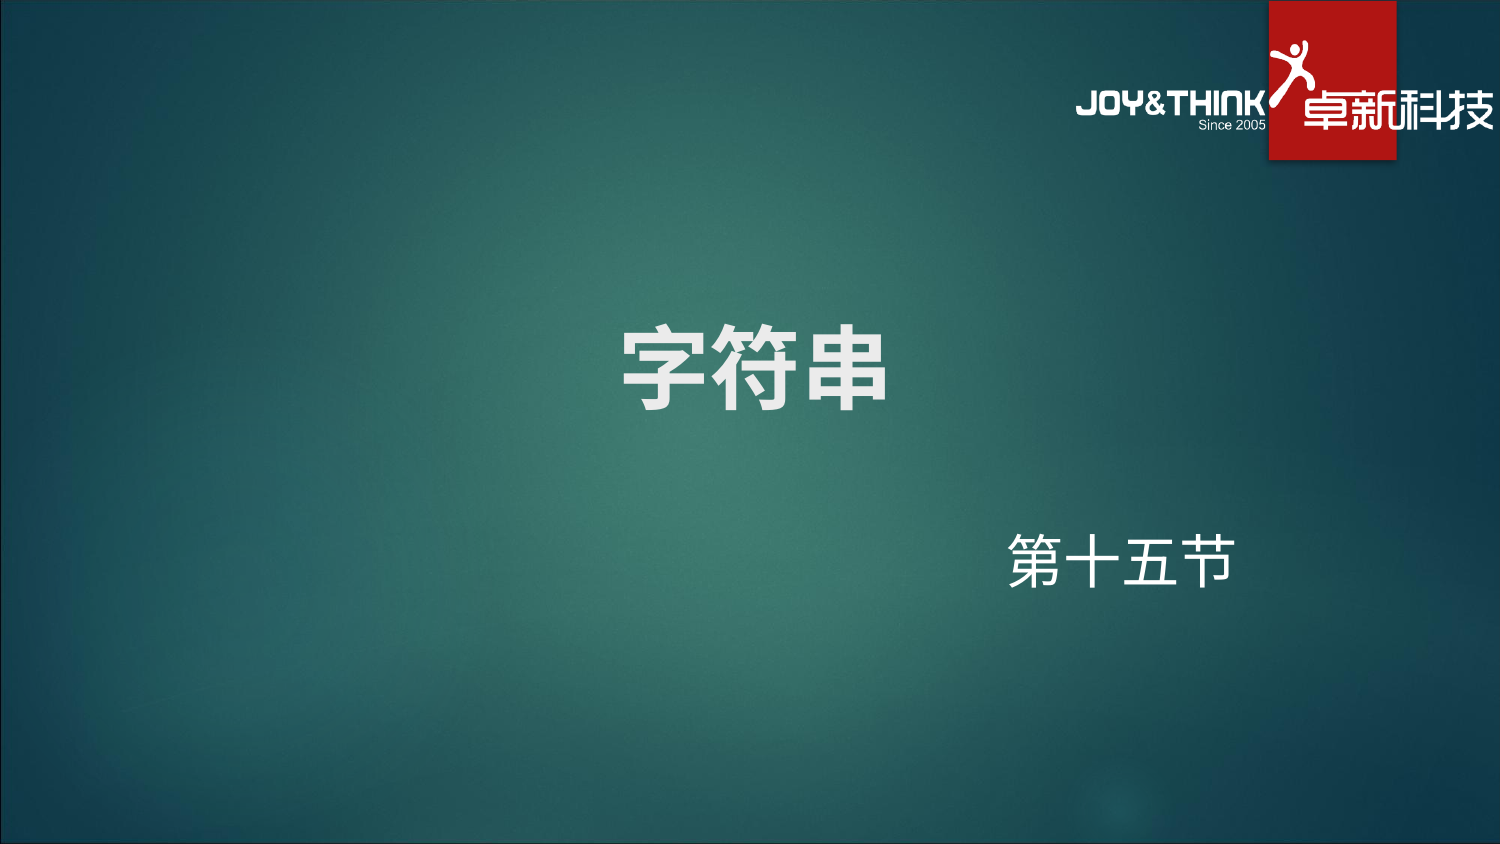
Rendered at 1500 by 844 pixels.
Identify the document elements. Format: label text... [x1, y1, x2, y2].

text_box 第十五节 [964, 518, 1325, 603]
title 字符串 [206, 315, 1305, 427]
picture [0, 0, 1500, 844]
